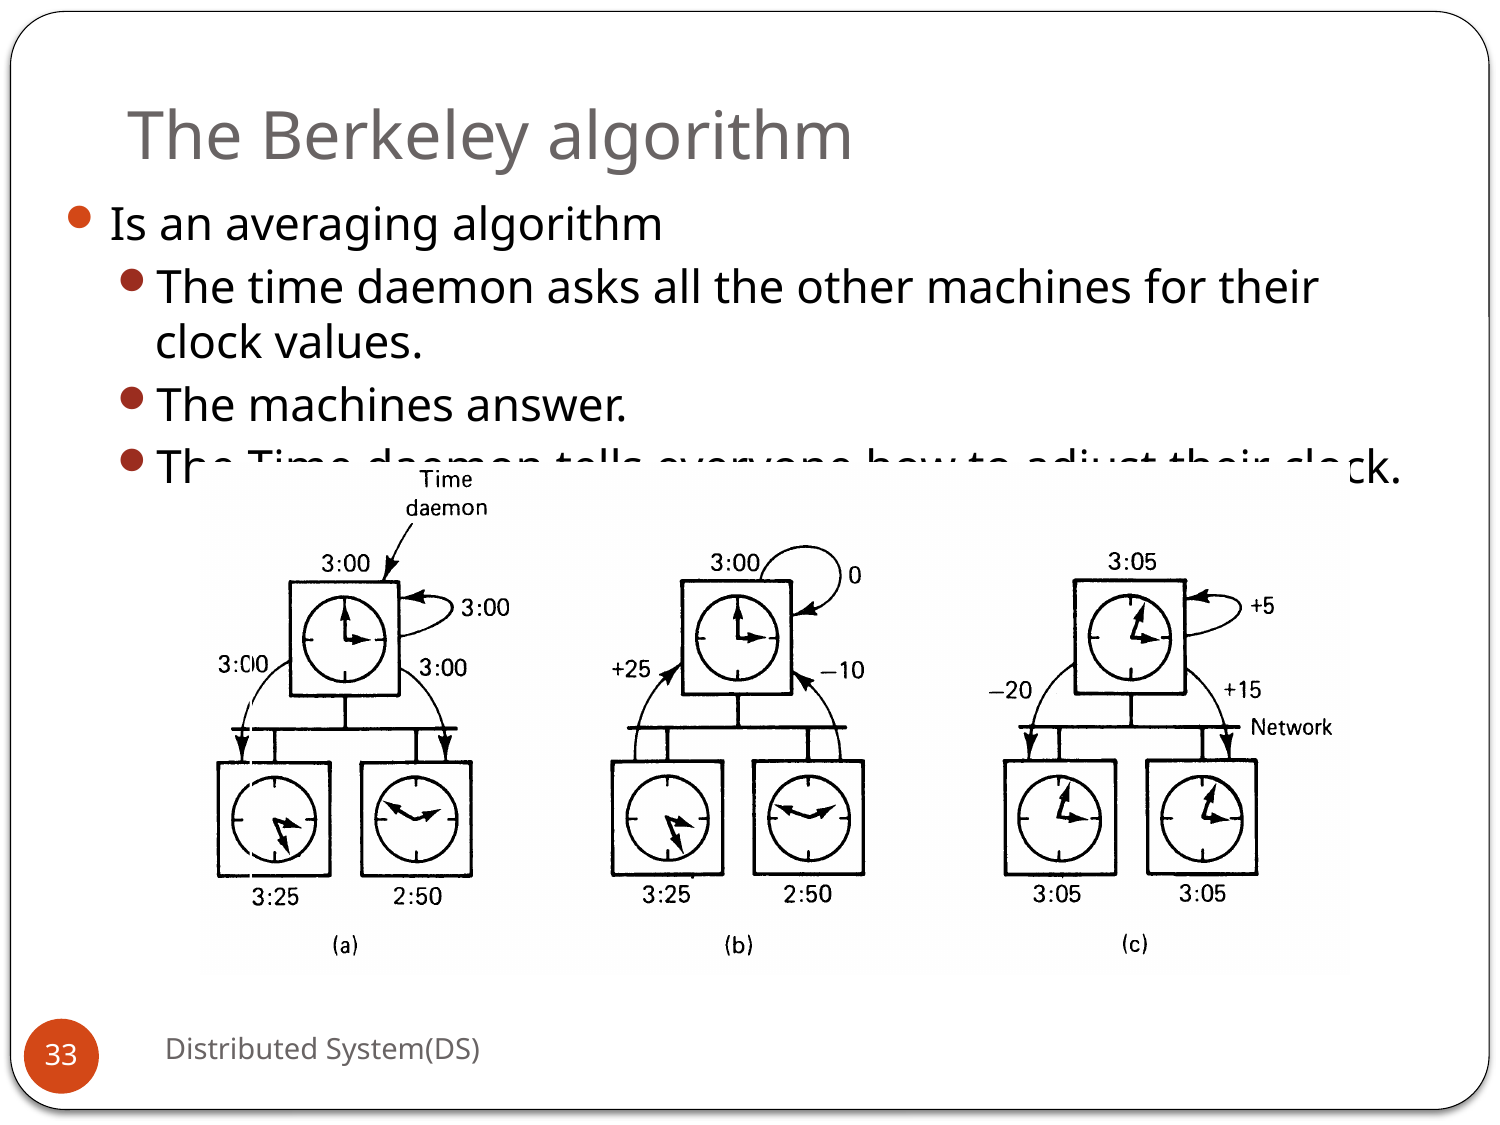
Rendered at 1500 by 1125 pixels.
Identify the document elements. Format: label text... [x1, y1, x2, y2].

list Is an averaging algorithm The time daemon asks all the other machines for their clock values. The machines answer. The Time daemon tells everyone how to adjust their clock. [50, 187, 1450, 975]
footer Distributed System(DS) [150, 1012, 800, 1088]
picture [199, 462, 1351, 976]
title The Berkeley algorithm [112, 37, 1500, 188]
slide_number 33 [23, 1018, 99, 1094]
